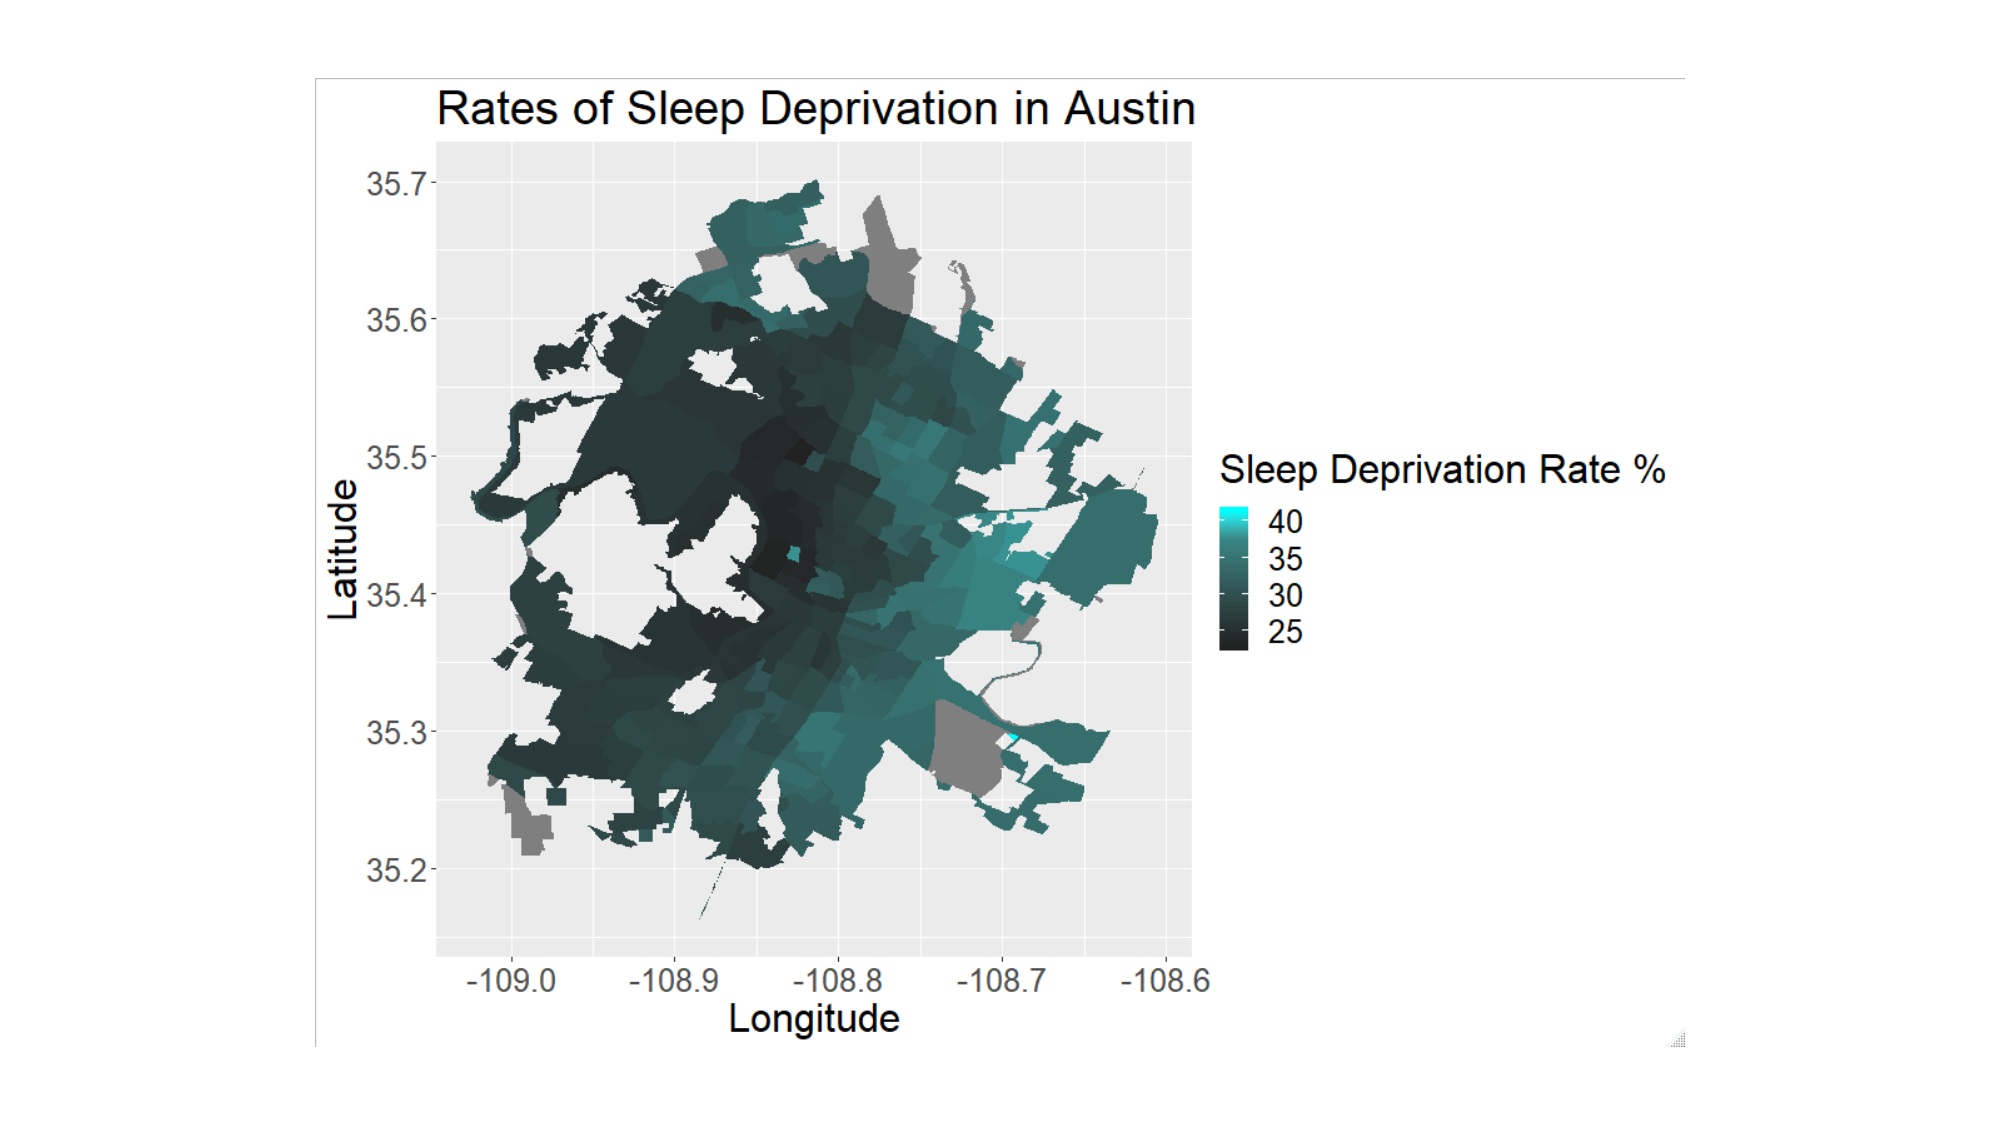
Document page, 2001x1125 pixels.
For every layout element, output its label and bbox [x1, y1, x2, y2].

picture [315, 77, 1685, 1047]
